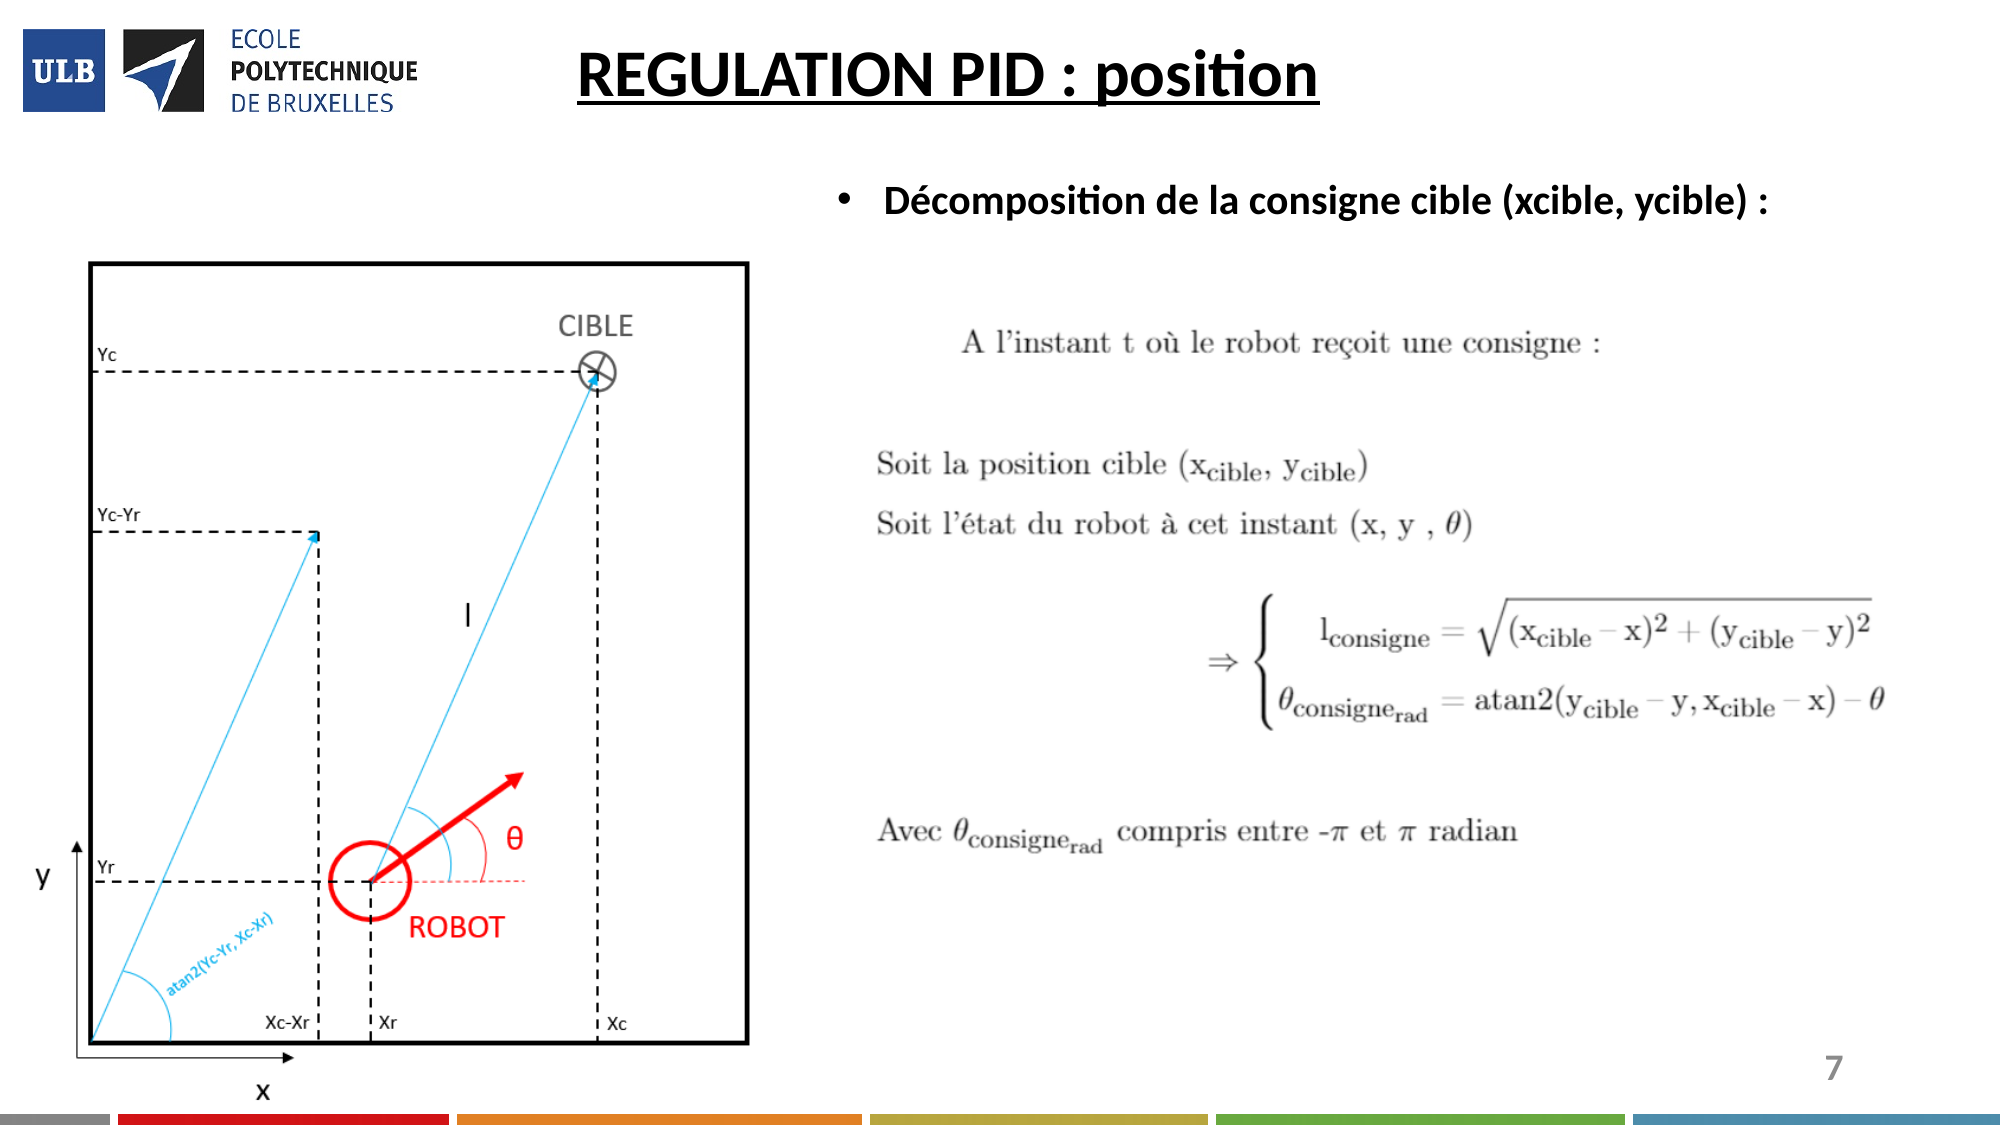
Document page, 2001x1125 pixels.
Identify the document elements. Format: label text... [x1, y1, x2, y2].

picture [840, 308, 1971, 893]
text_box REGULATION PID : position [466, 22, 1432, 117]
text_box Décomposition de la consigne cible (xcible, ycible) : [822, 165, 1953, 321]
picture [29, 250, 765, 1106]
picture [0, 1114, 2000, 1125]
picture [23, 29, 417, 112]
slide_number 7 [1408, 1035, 1859, 1096]
